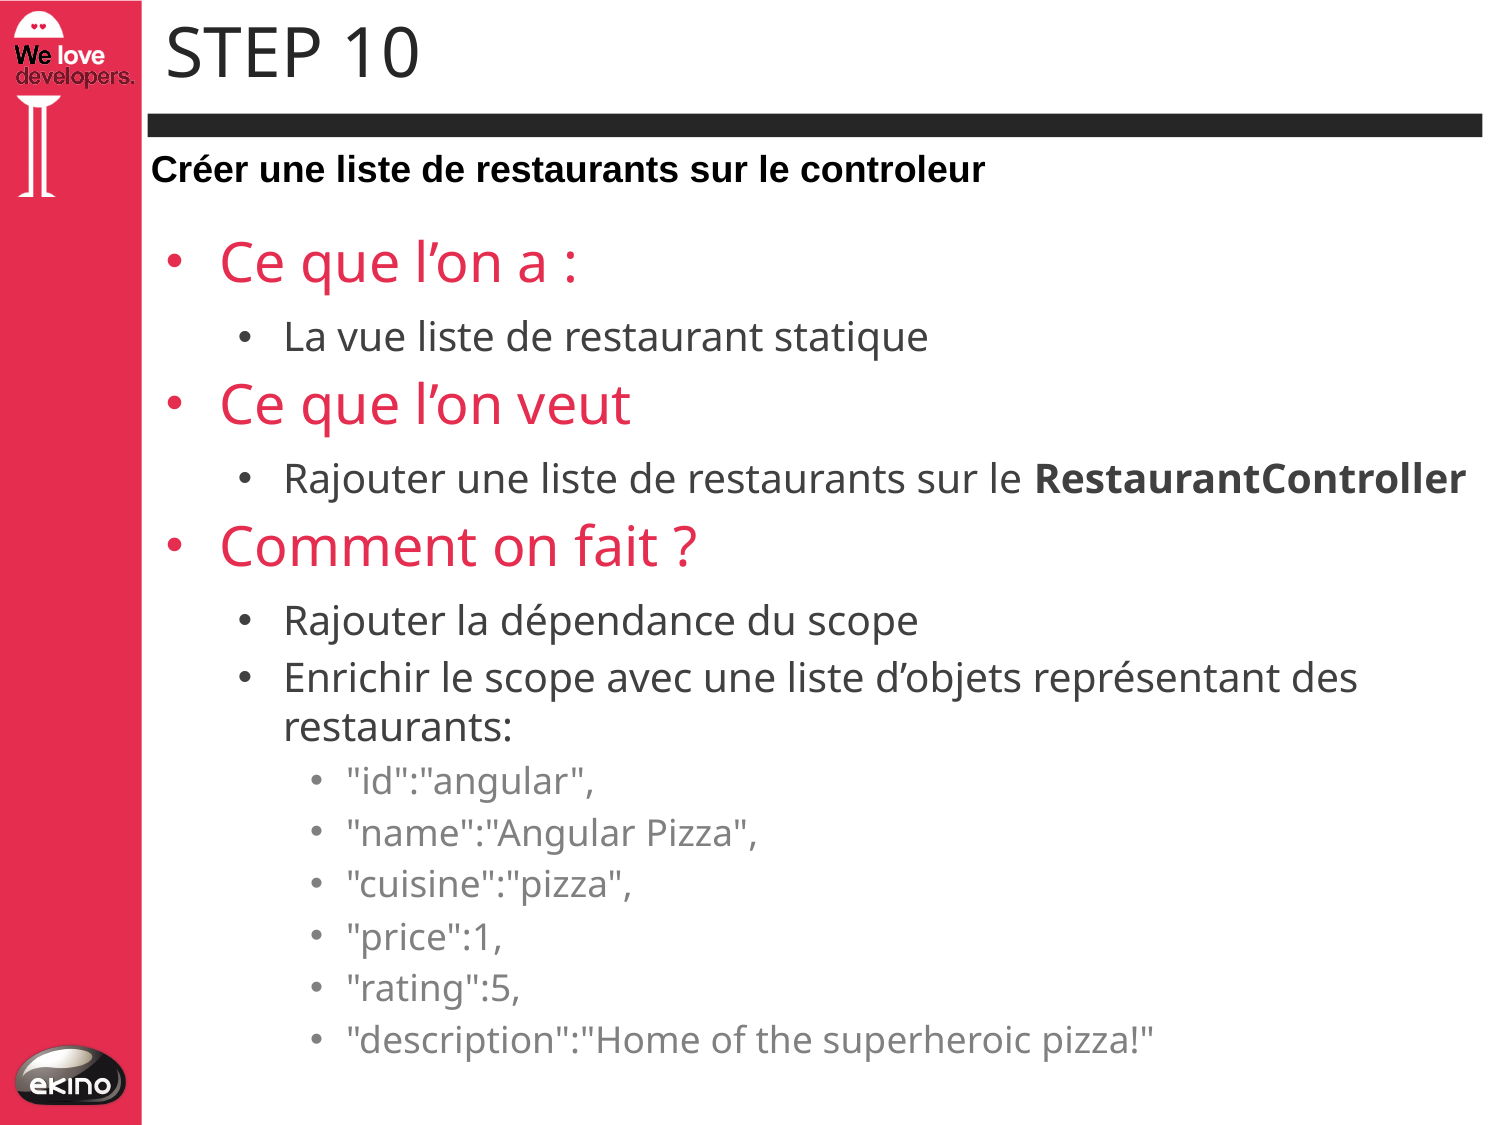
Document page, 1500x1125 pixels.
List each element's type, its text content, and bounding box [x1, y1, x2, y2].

picture [6, 1, 136, 197]
list Ce que l’on a : La vue liste de restaurant statique Ce que l’on veut Rajouter une liste de restaurants sur le RestaurantController Comment on fait ? Rajouter la dépendance du scope Enrichir le scope avec une liste d’objets représentant des restaurants: "id":"angular", "name":"Angular Pizza", "cuisine":"pizza", "price":1, "rating":5, "description":"Home of the superheroic pizza!" [151, 219, 1483, 1125]
title Step 10 [151, 0, 1483, 99]
picture [11, 1041, 130, 1109]
text_box Créer une liste de restaurants sur le controleur [136, 137, 1001, 242]
